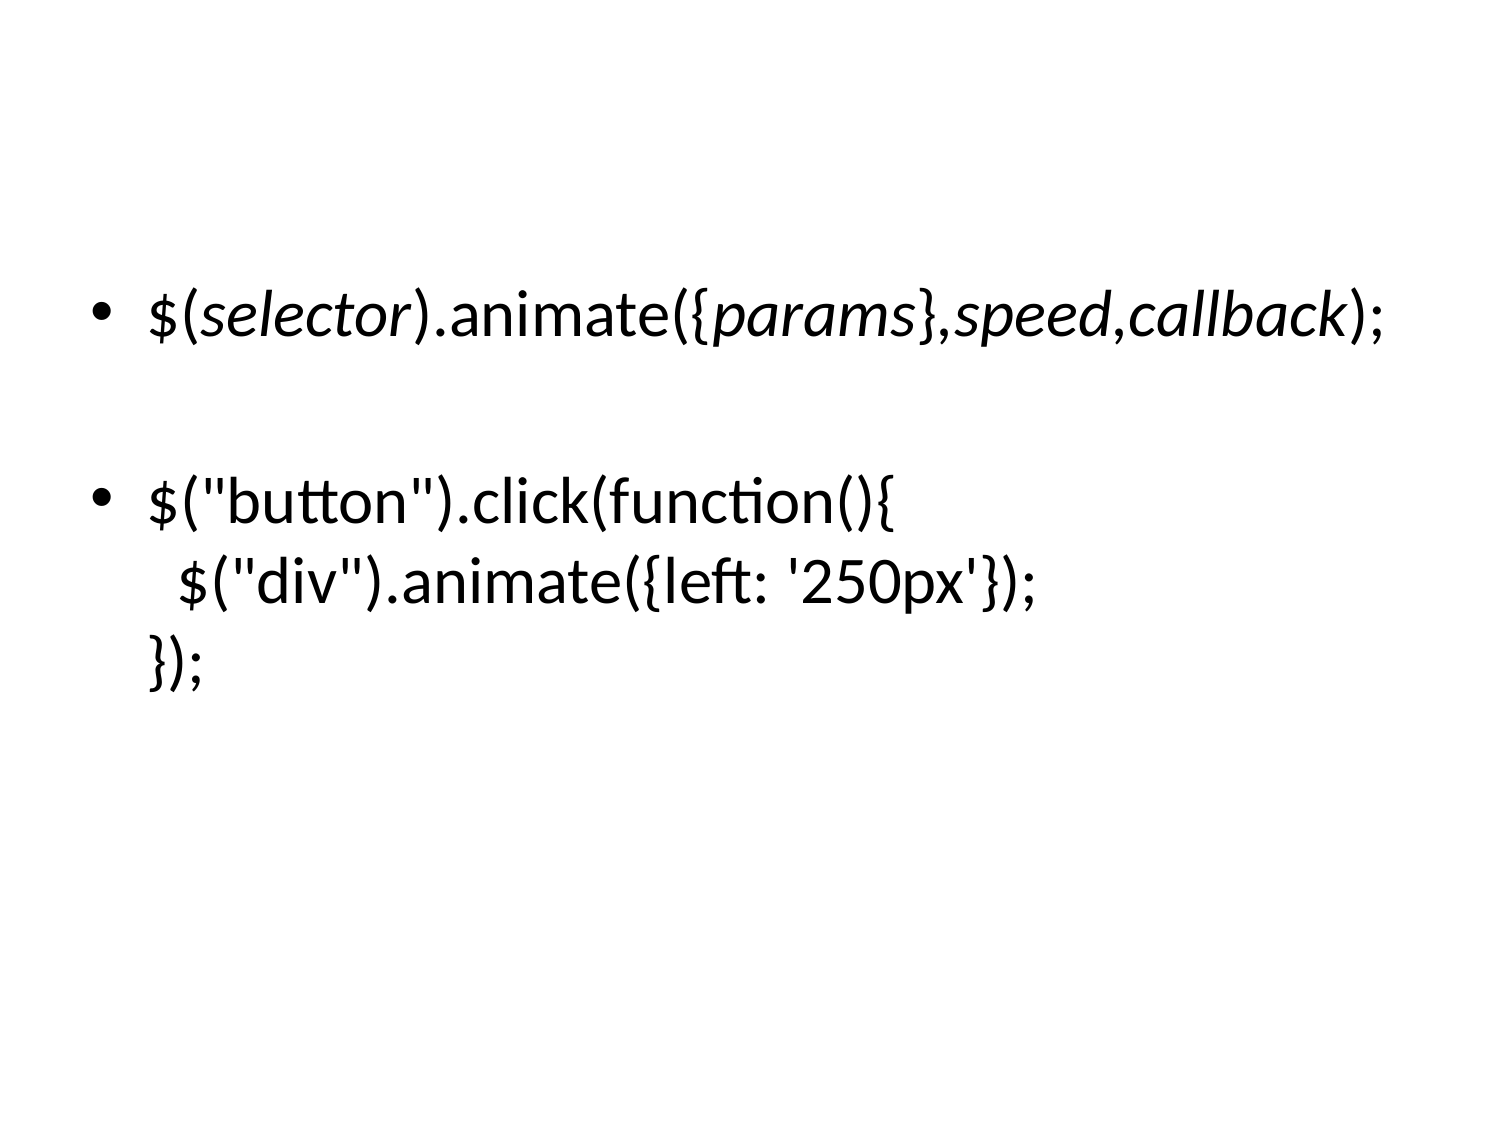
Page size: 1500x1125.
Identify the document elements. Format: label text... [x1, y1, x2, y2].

list $(selector).animate({params},speed,callback); $("button").click(function(){ $("div").animate({left: '250px'}); }); [75, 262, 1425, 1005]
